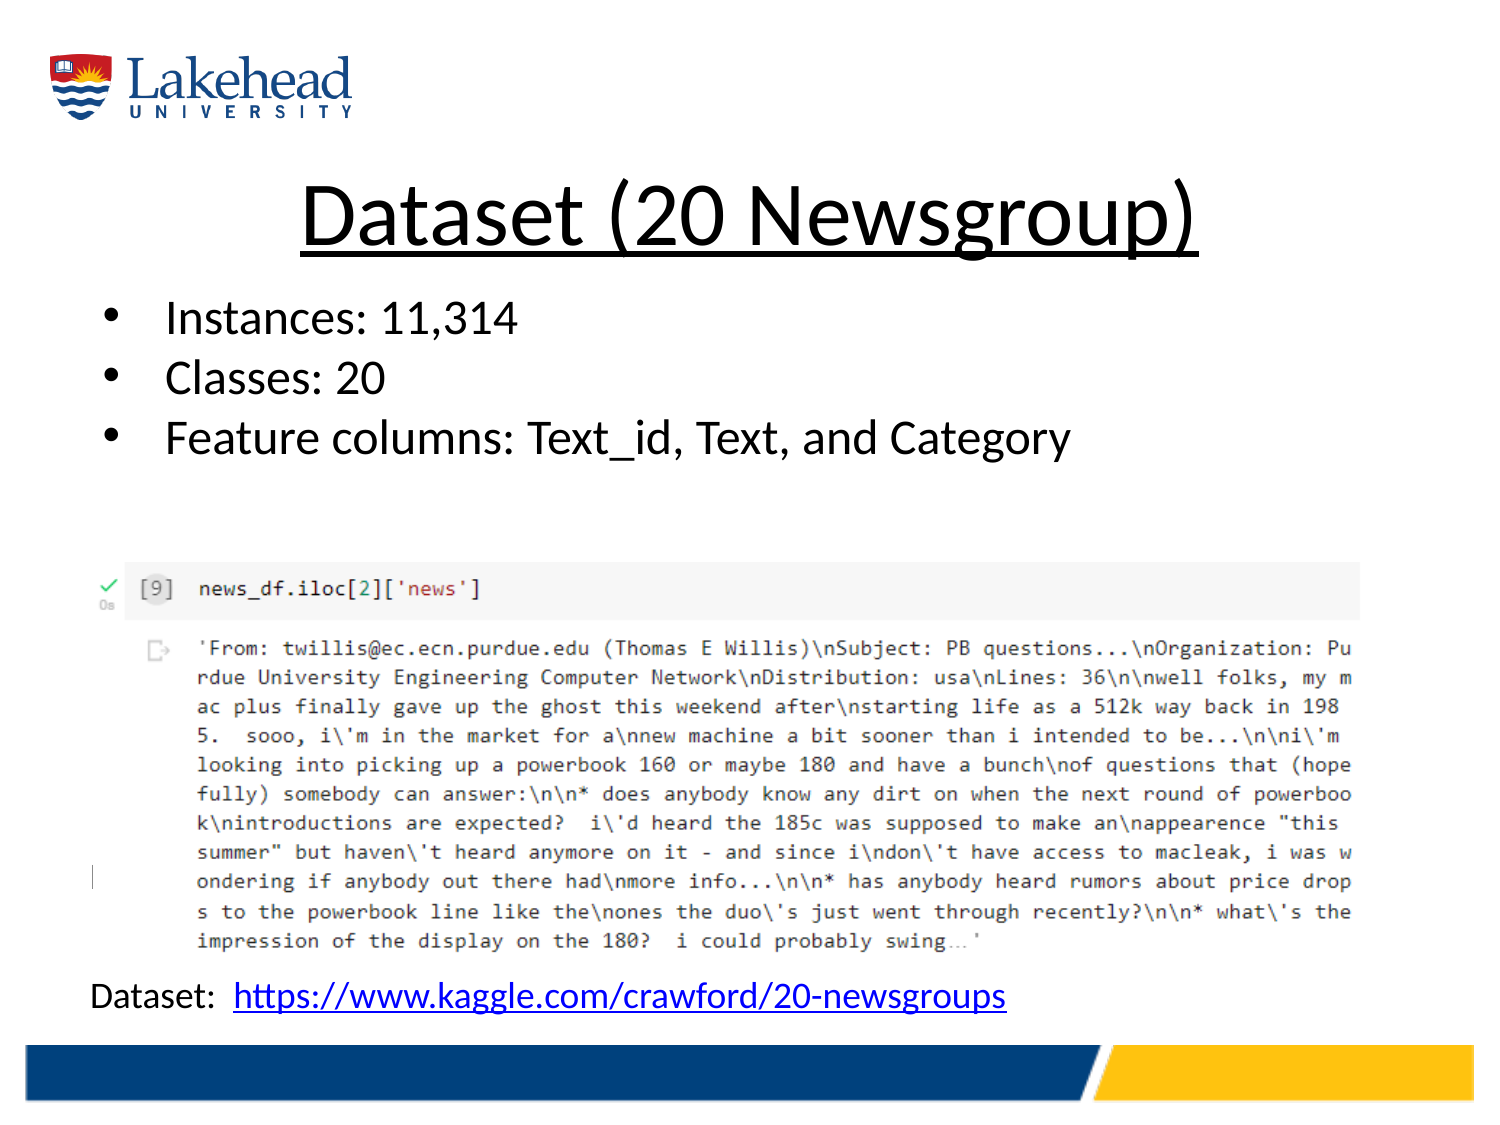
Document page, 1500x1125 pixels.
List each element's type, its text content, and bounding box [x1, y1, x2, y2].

title Dataset (20 Newsgroup) [75, 138, 1425, 269]
list Instances: 11,314 Classes: 20 Feature columns: Text_id, Text, and Category Dataset lin Dataset: https://www.kaggle.com/crawford/20-newsgroups [75, 269, 1425, 881]
picture [93, 562, 1363, 958]
picture [24, 1045, 1474, 1105]
picture [50, 54, 352, 120]
